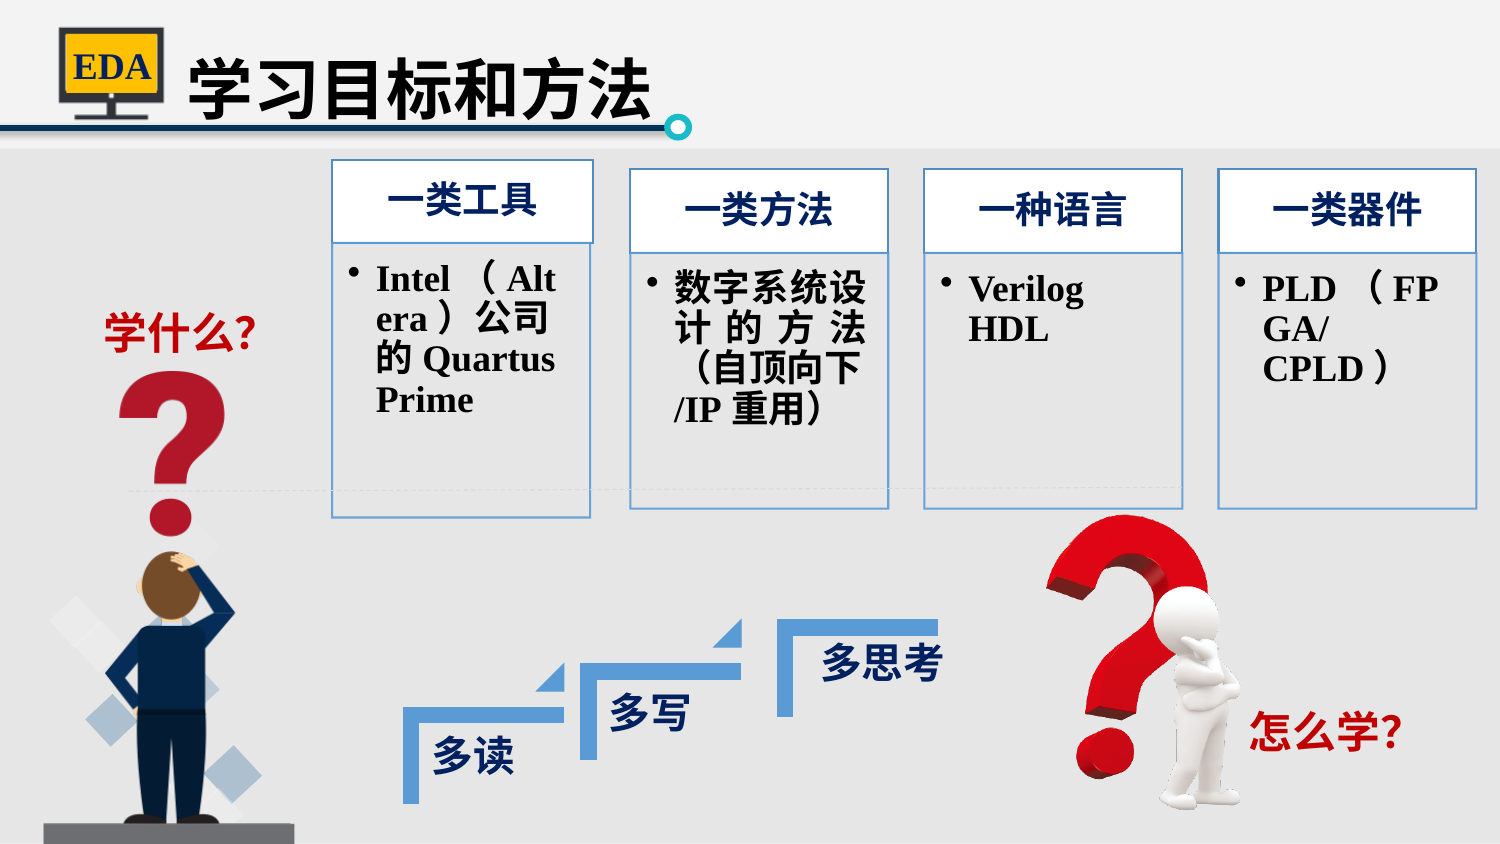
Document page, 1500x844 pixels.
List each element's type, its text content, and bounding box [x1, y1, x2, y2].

picture [0, 332, 426, 844]
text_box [426, 619, 1011, 844]
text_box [426, 487, 1183, 492]
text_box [332, 169, 1478, 509]
picture [1011, 504, 1274, 844]
text_box 学什么？ [86, 298, 296, 332]
text_box 学习目标和方法 [171, 0, 669, 136]
text_box 怎么学？ [1274, 697, 1441, 765]
